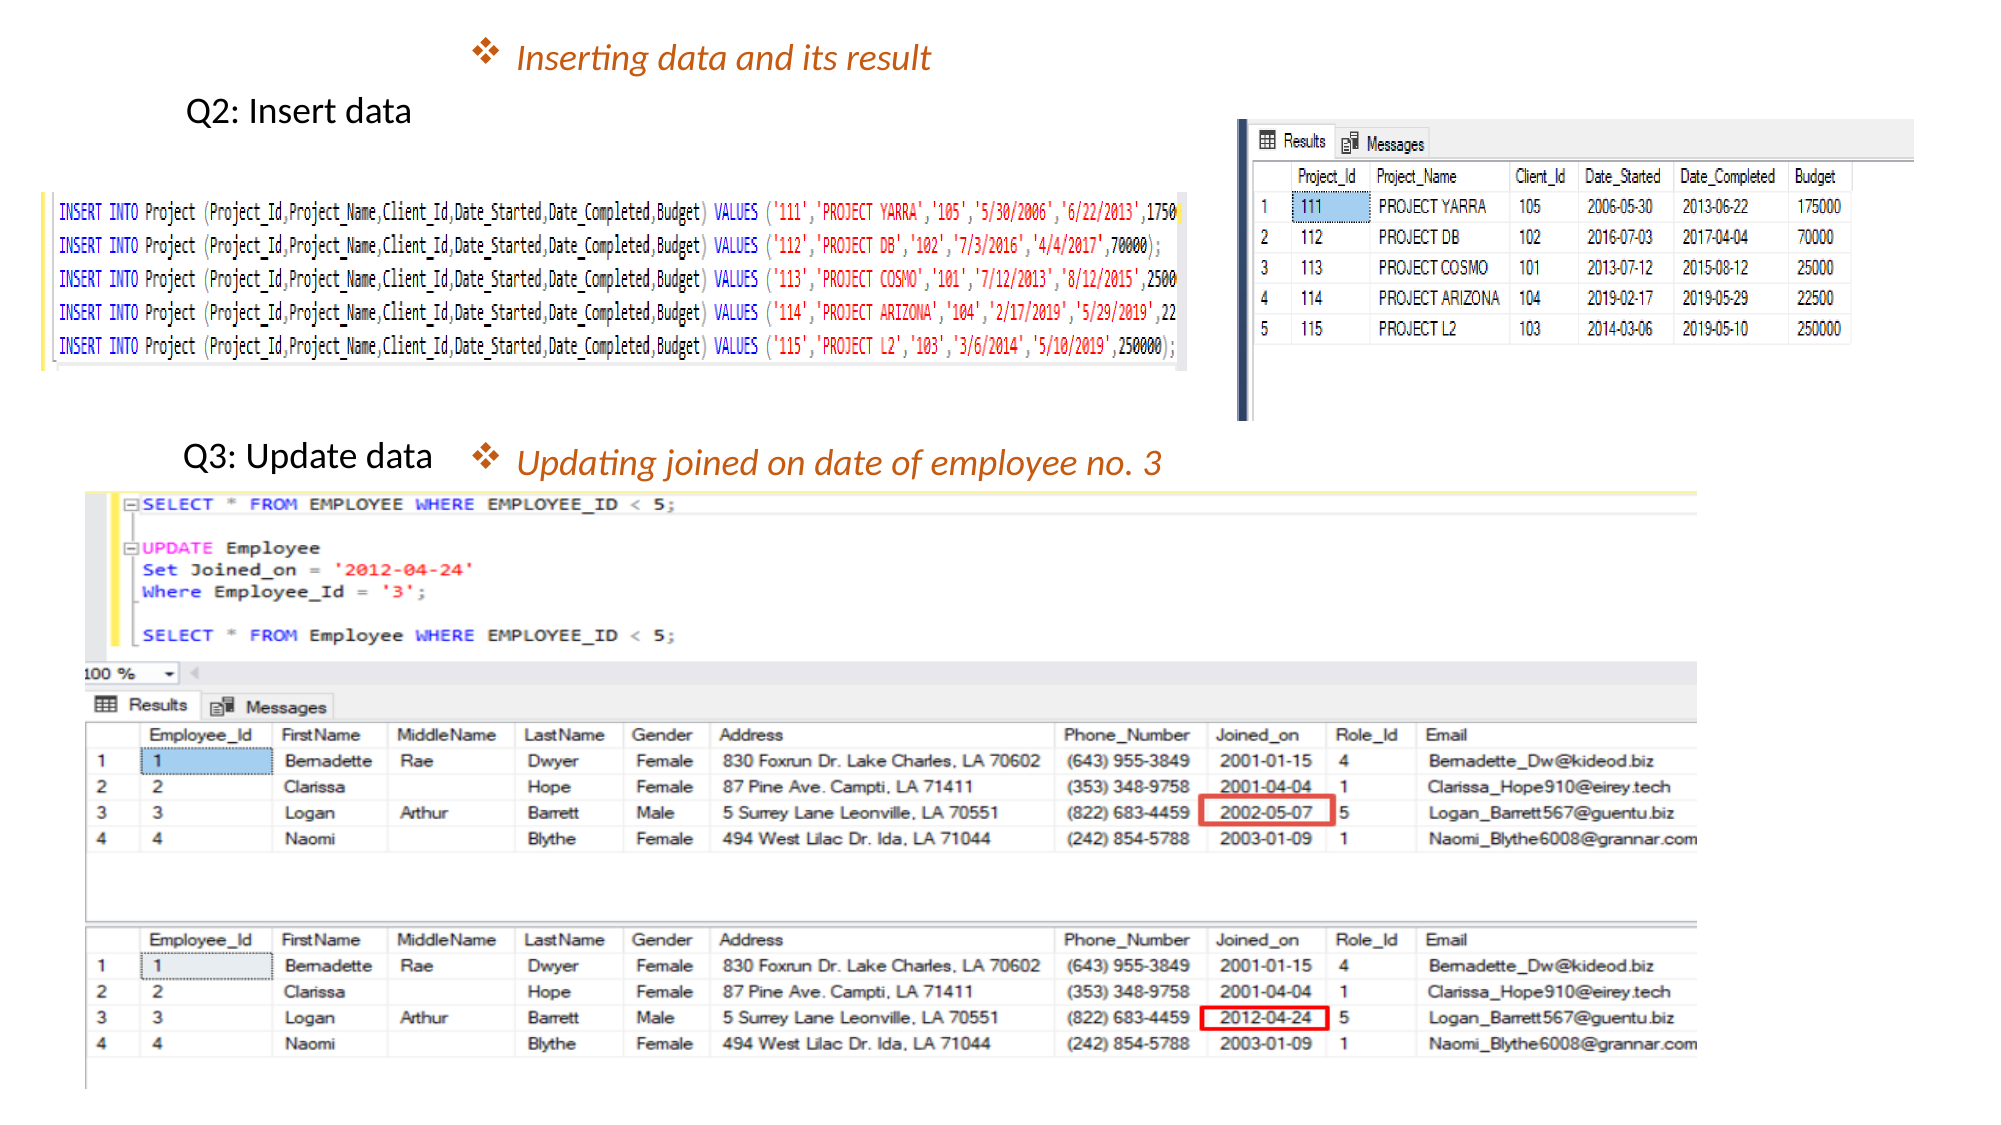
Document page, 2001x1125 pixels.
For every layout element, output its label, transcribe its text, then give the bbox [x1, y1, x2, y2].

picture [41, 192, 1187, 371]
picture [1231, 119, 1914, 421]
picture [85, 491, 1697, 1089]
text_box Q2: Insert data [171, 79, 493, 139]
text_box Updating joined on date of employee no. 3 [379, 430, 1380, 491]
text_box Q3: Update data [168, 423, 493, 484]
text_box Inserting data and its result [379, 25, 1380, 86]
